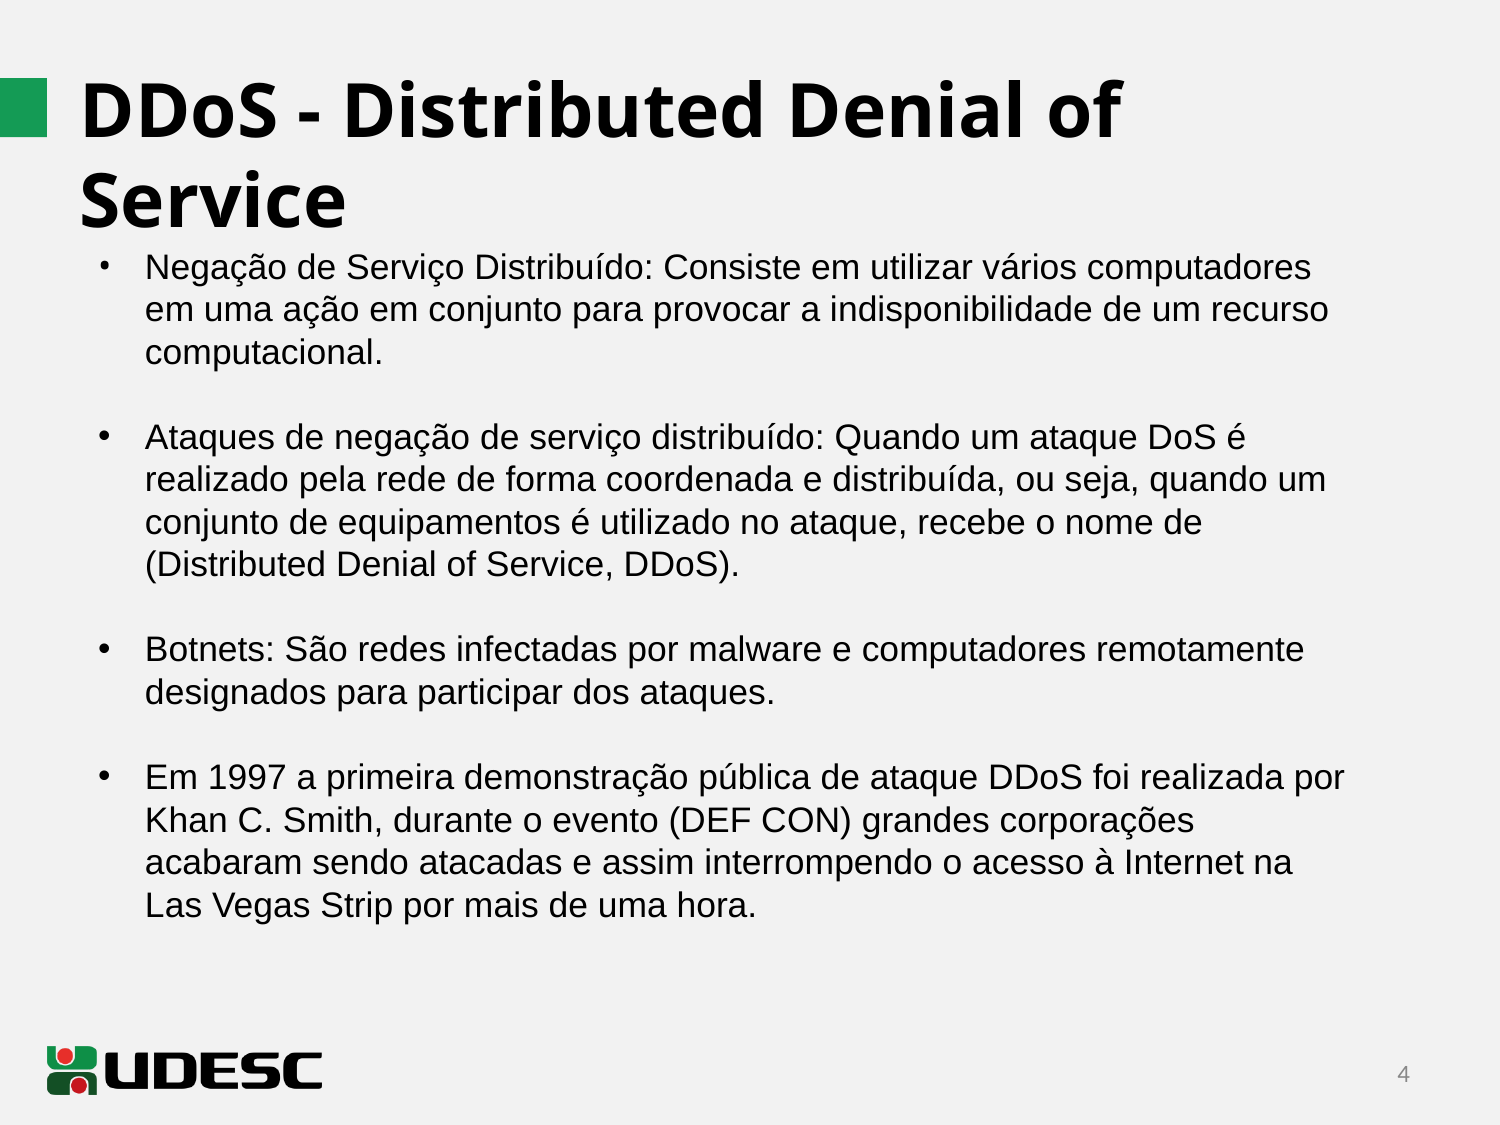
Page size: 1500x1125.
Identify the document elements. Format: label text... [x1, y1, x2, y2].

picture [46, 1046, 322, 1095]
slide_number ‹#› [1074, 1042, 1425, 1103]
text_box Negação de Serviço Distribuído: Consiste em utilizar vários computadores em uma ação em conjunto para provocar a indisponibilidade de um recurso computacional. Ataques de negação de serviço distribuído: Quando um ataque DoS é realizado pela rede de forma coordenada e distribuída, ou seja, quando um conjunto de equipamentos é utilizado no ataque, recebe o nome de (Distributed Denial of Service, DDoS). Botnets: São redes infectadas por malware e computadores remotamente designados para participar dos ataques. Em 1997 a primeira demonstração pública de ataque DDoS foi realizada por Khan C. Smith, durante o evento (DEF CON) grandes corporações acabaram sendo atacadas e assim interrompendo o acesso à Internet na Las Vegas Strip por mais de uma hora. [83, 193, 1366, 983]
text_box [0, 78, 47, 138]
text_box DDoS - Distributed Denial of Service [64, 54, 1291, 161]
